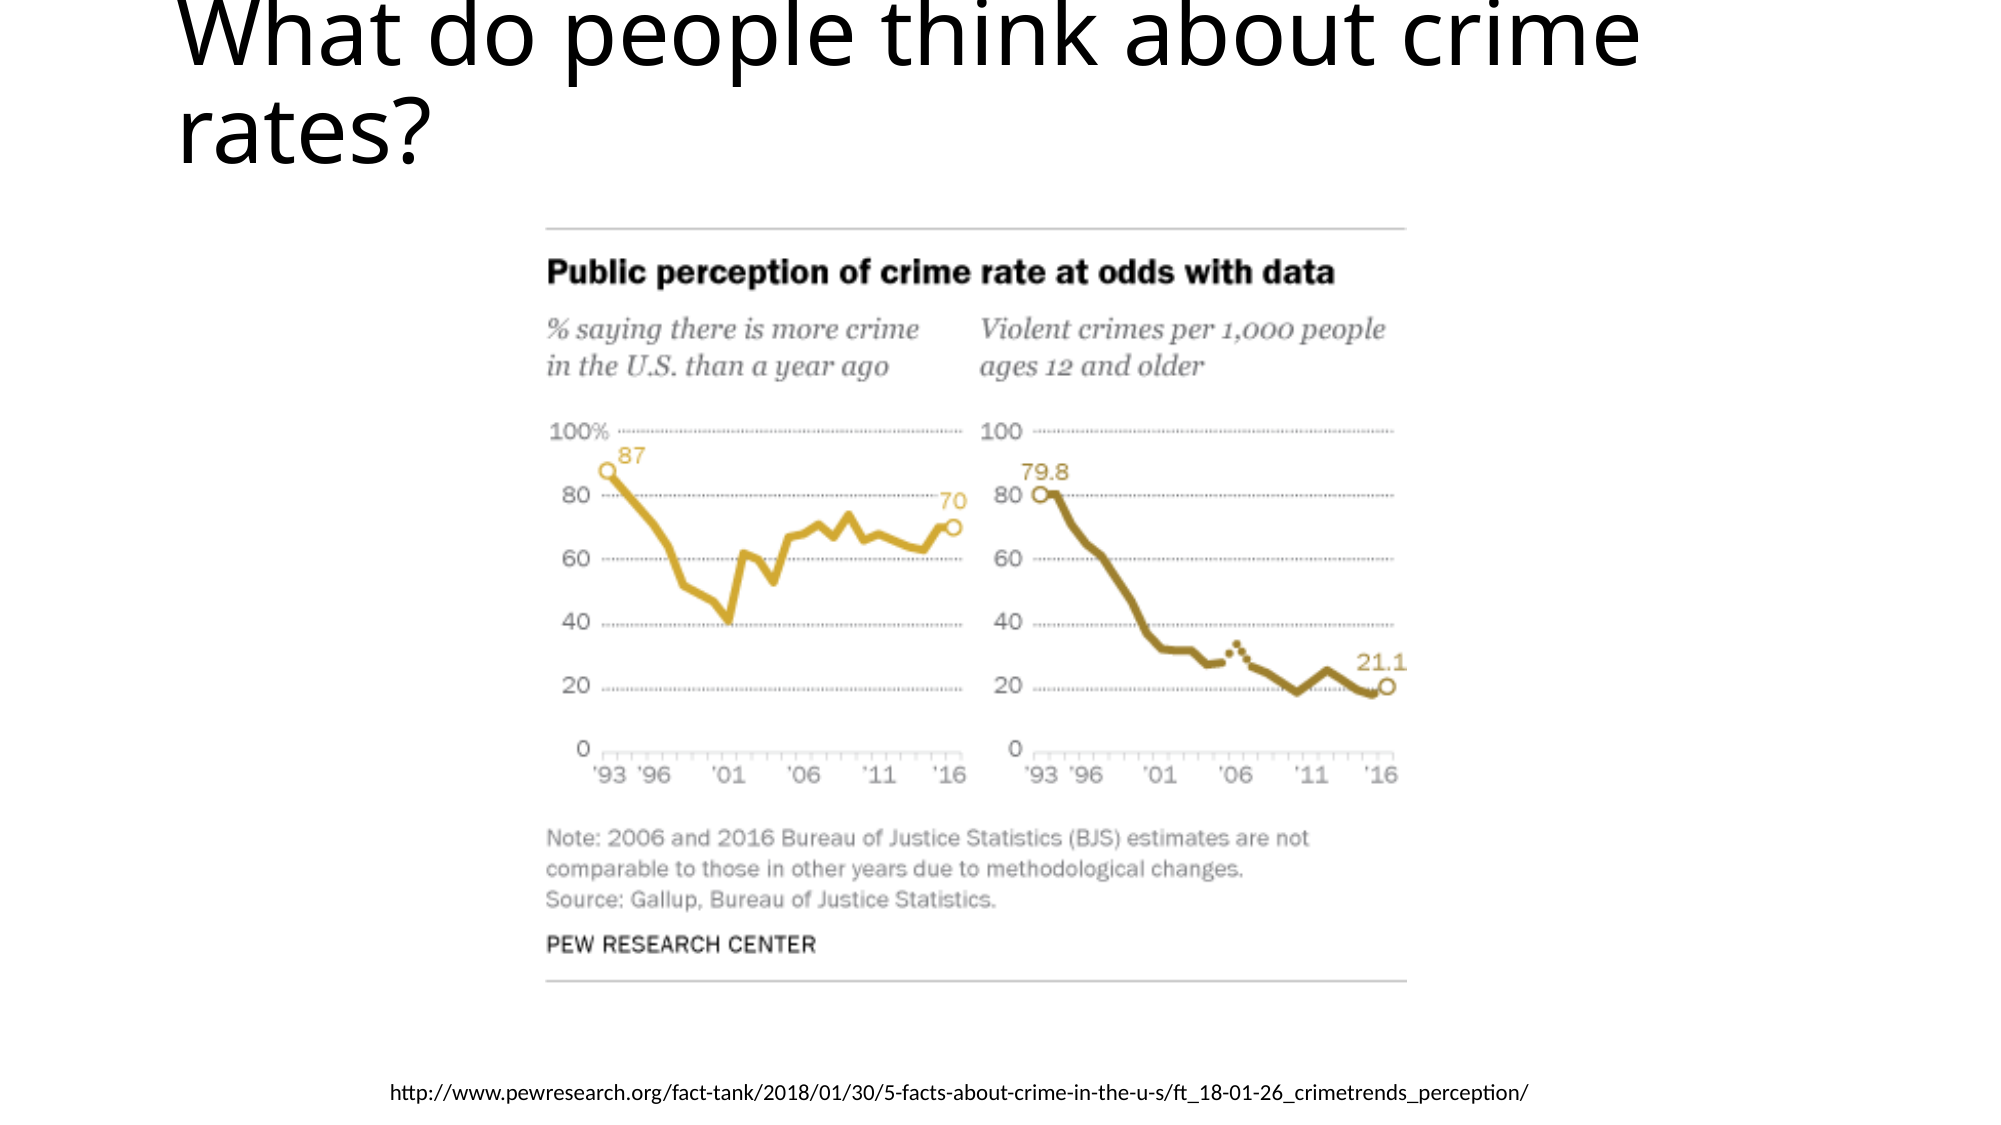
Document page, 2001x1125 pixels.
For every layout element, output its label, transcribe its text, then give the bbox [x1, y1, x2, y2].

text_box http://www.pewresearch.org/fact-tank/2018/01/30/5-facts-about-crime-in-the-u-s/ft_18-01-26_crimetrends_perception/ [375, 1070, 1593, 1113]
picture [545, 214, 1407, 998]
title What do people think about crime rates? [161, 0, 1886, 194]
